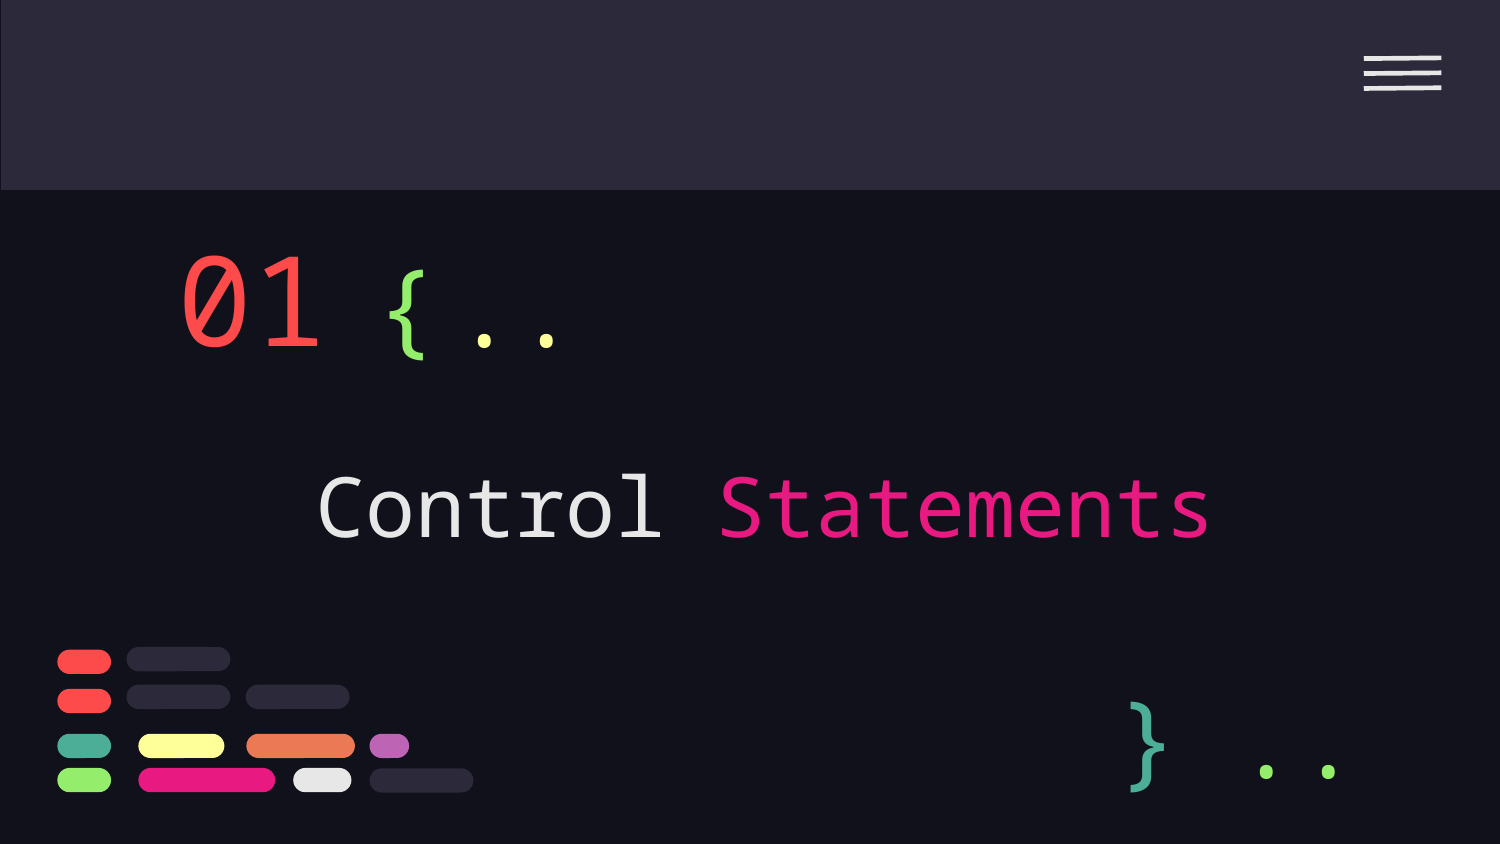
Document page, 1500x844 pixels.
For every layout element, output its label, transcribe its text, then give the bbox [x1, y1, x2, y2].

text_box } [1101, 657, 1188, 782]
text_box { [360, 225, 476, 368]
title Control Statements [300, 405, 1390, 603]
text_box .. [433, 260, 594, 351]
title 01 [162, 221, 434, 372]
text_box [57, 646, 474, 793]
text_box .. [1215, 692, 1376, 782]
